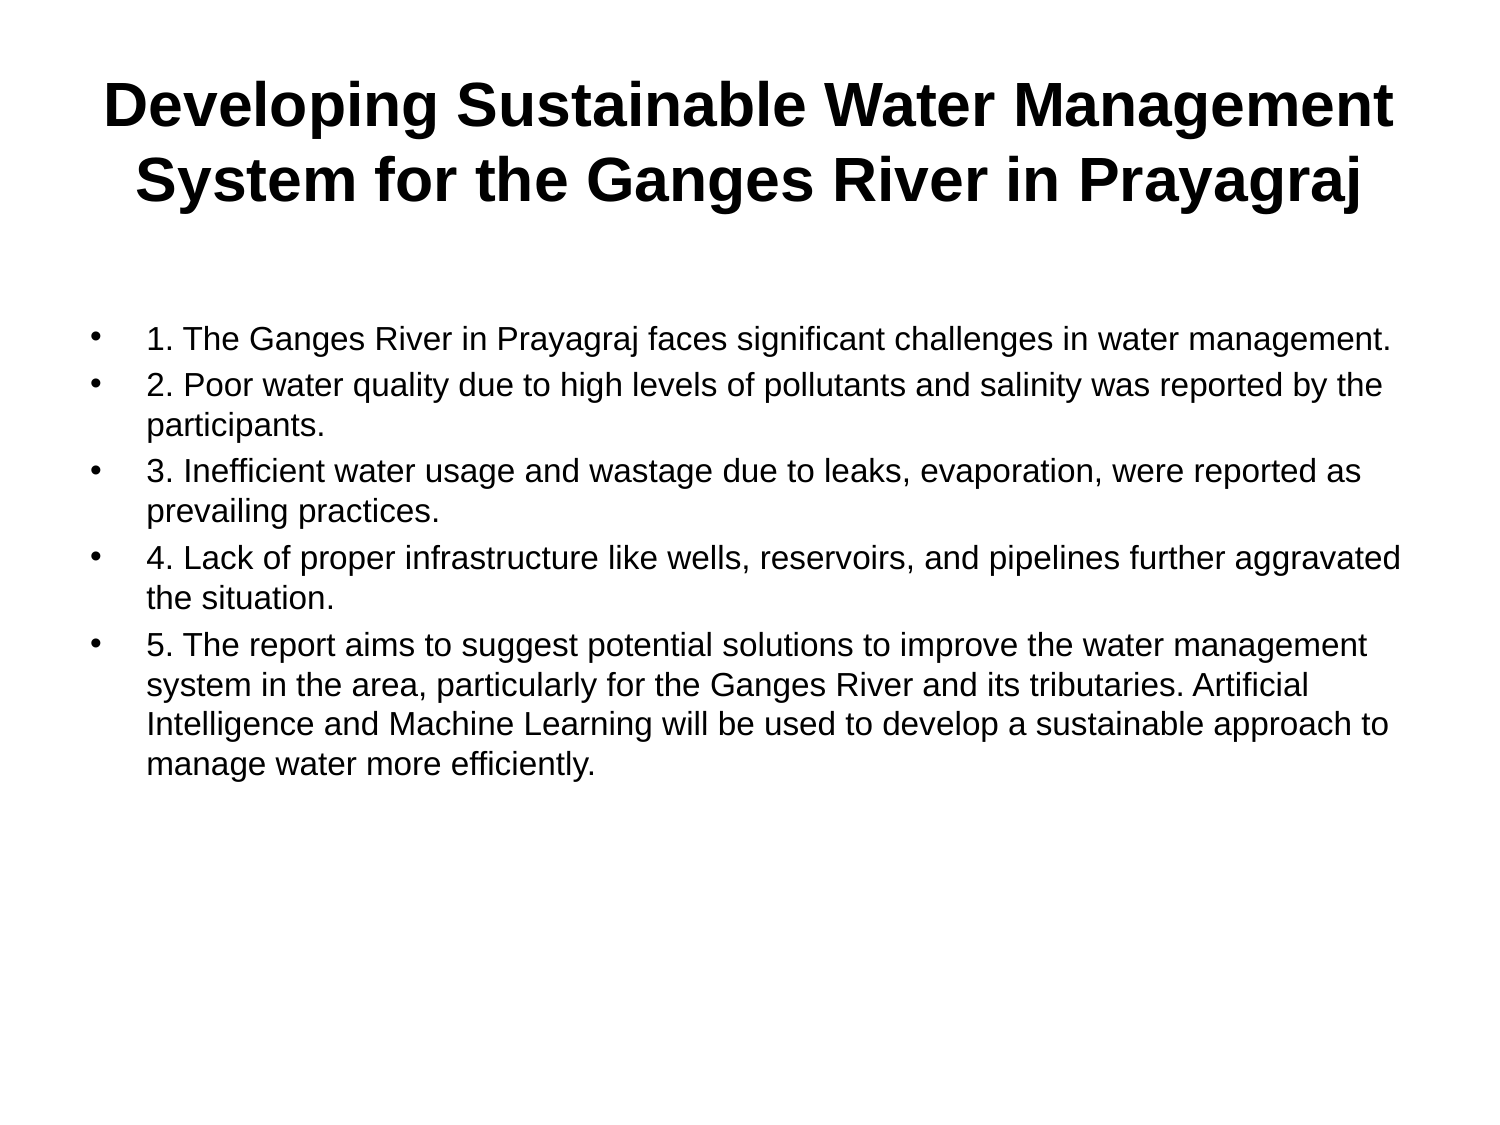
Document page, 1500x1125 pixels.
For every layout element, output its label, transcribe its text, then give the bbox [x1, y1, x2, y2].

list 1. The Ganges River in Prayagraj faces significant challenges in water management. 2. Poor water quality due to high levels of pollutants and salinity was reported by the participants. 3. Inefficient water usage and wastage due to leaks, evaporation, were reported as prevailing practices. 4. Lack of proper infrastructure like wells, reservoirs, and pipelines further aggravated the situation. 5. The report aims to suggest potential solutions to improve the water management system in the area, particularly for the Ganges River and its tributaries. Artificial Intelligence and Machine Learning will be used to develop a sustainable approach to manage water more efficiently. [75, 262, 1425, 1005]
title Developing Sustainable Water Management System for the Ganges River in Prayagraj [75, 45, 1425, 233]
